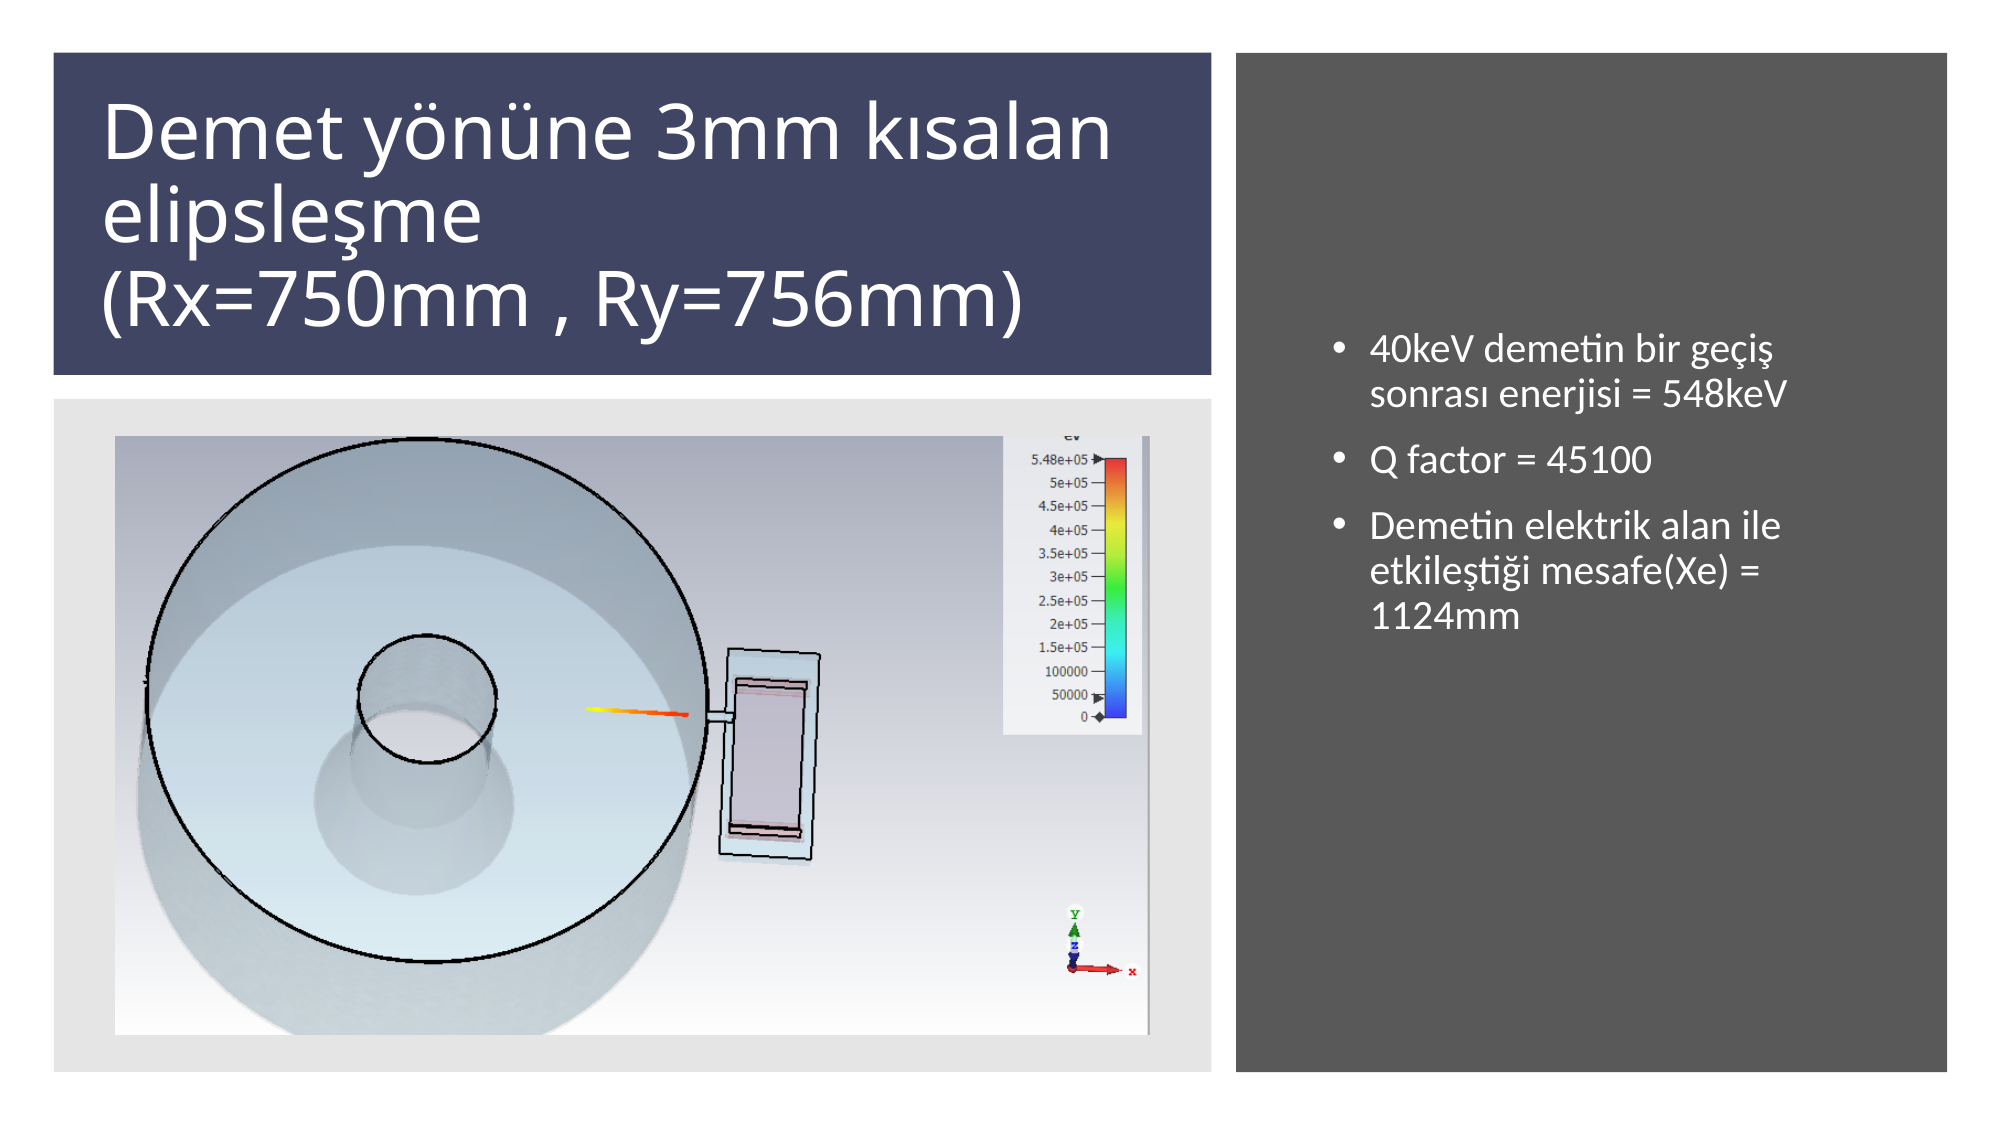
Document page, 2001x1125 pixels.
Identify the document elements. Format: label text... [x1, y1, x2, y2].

list 40keV demetin bir geçiş sonrası enerjisi = 548keV Q factor = 45100 Demetin elektrik alan ile etkileştiği mesafe(Xe) = 1124mm [1317, 150, 1879, 947]
picture [115, 436, 1151, 1035]
title Demet yönüne 3mm kısalan elipsleşme (Rx=750mm , Ry=756mm) [85, 84, 1168, 352]
text_box [1235, 52, 1948, 1073]
text_box [53, 398, 1212, 1073]
text_box [53, 52, 1212, 376]
